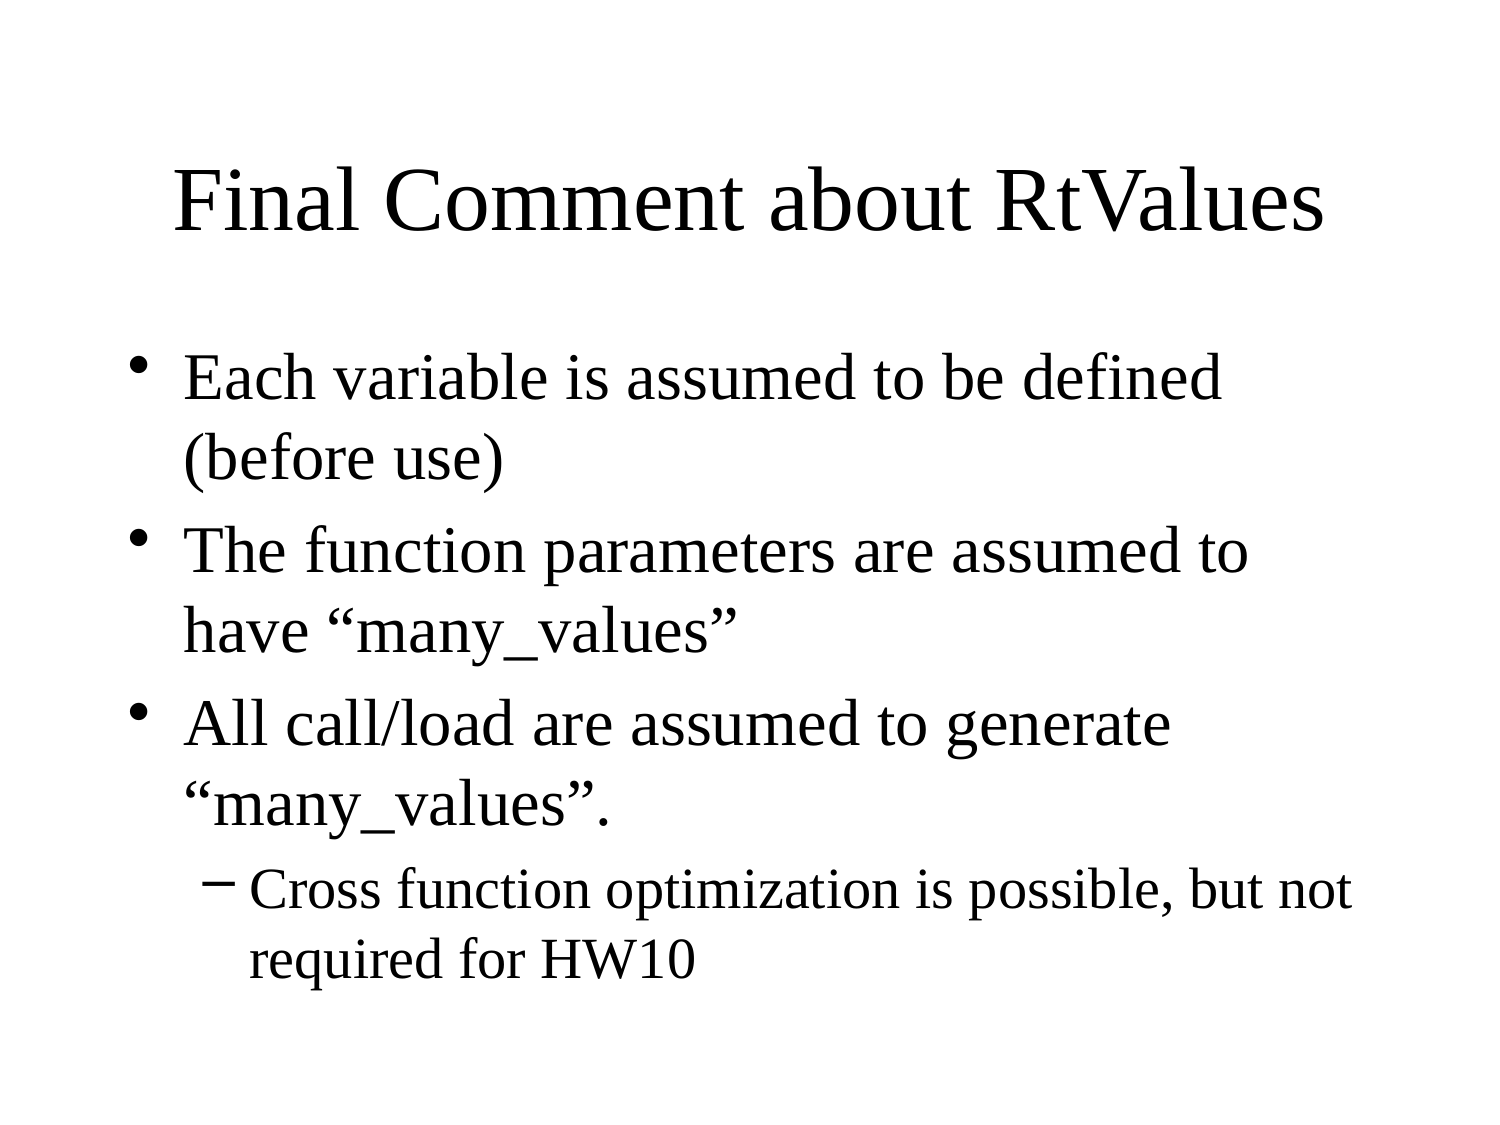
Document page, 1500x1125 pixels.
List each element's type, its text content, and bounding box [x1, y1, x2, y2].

title Final Comment about RtValues [112, 99, 1388, 288]
list Each variable is assumed to be defined (before use) The function parameters are assumed to have “many_values” All call/load are assumed to generate “many_values”. Cross function optimization is possible, but not required for HW10 [112, 324, 1388, 1000]
